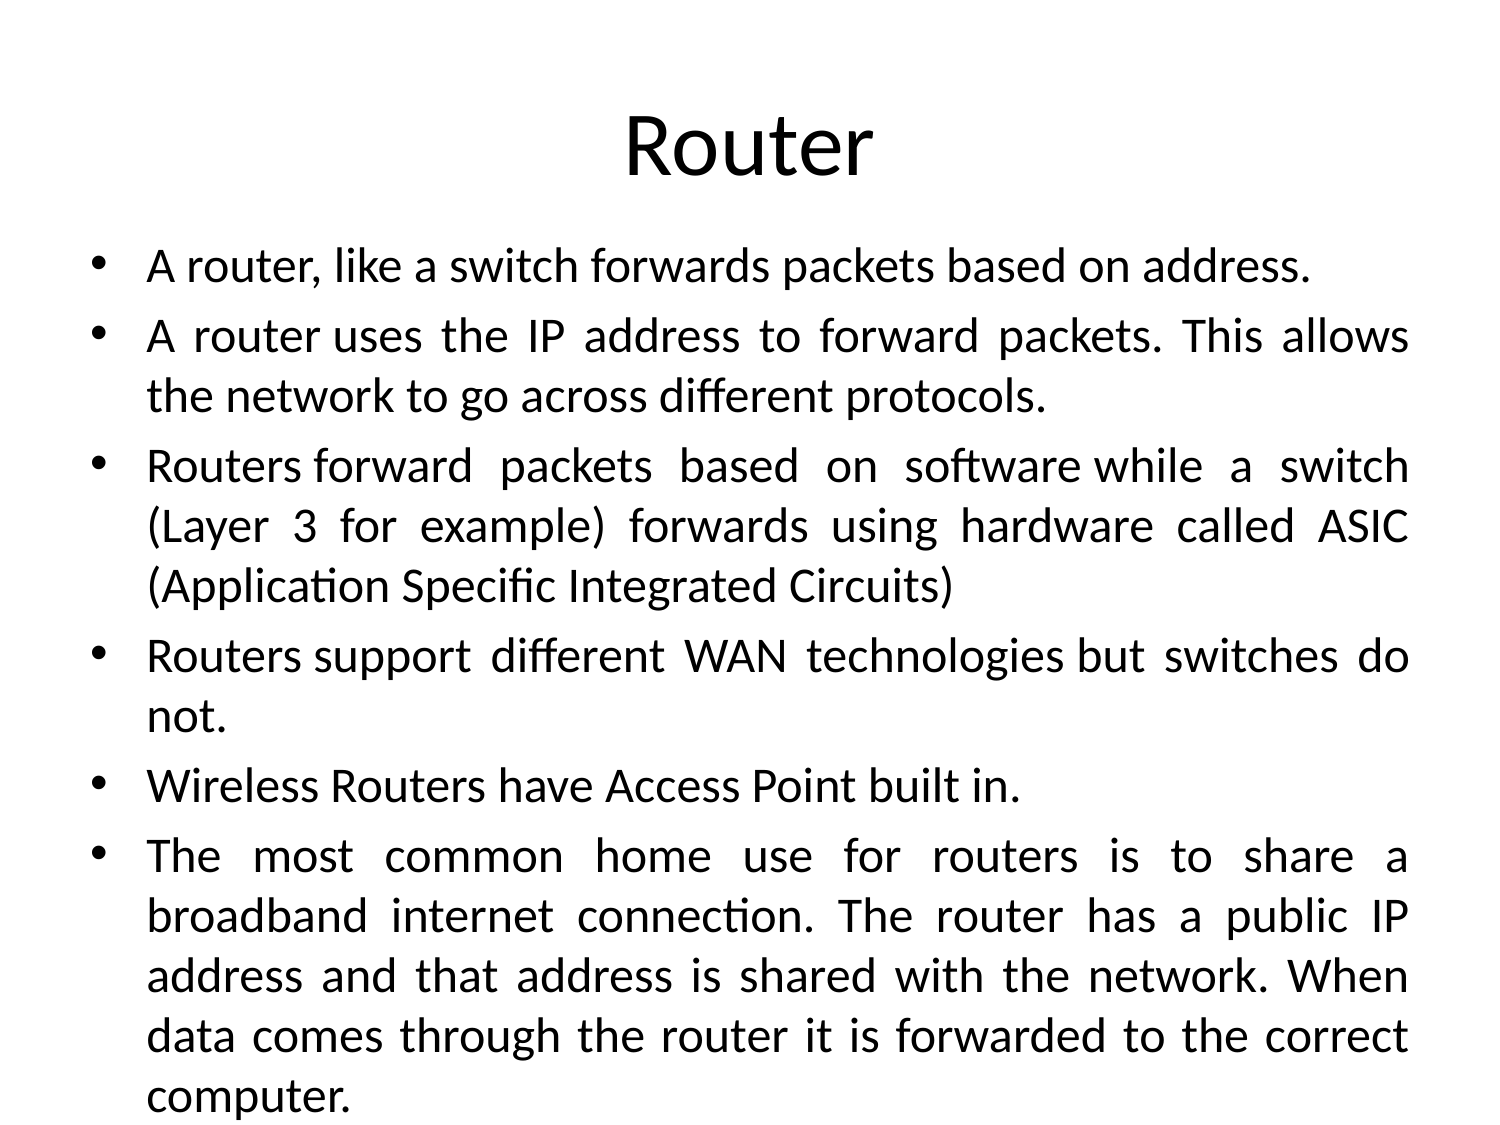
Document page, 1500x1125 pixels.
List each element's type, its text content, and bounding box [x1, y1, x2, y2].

list A router, like a switch forwards packets based on address. A router uses the IP address to forward packets. This allows the network to go across different protocols. Routers forward packets based on software while a switch (Layer 3 for example) forwards using hardware called ASIC (Application Specific Integrated Circuits) Routers support different WAN technologies but switches do not. Wireless Routers have Access Point built in. The most common home use for routers is to share a broadband internet connection. The router has a public IP address and that address is shared with the network. When data comes through the router it is forwarded to the correct computer. [75, 224, 1425, 1075]
title Router [75, 45, 1425, 224]
